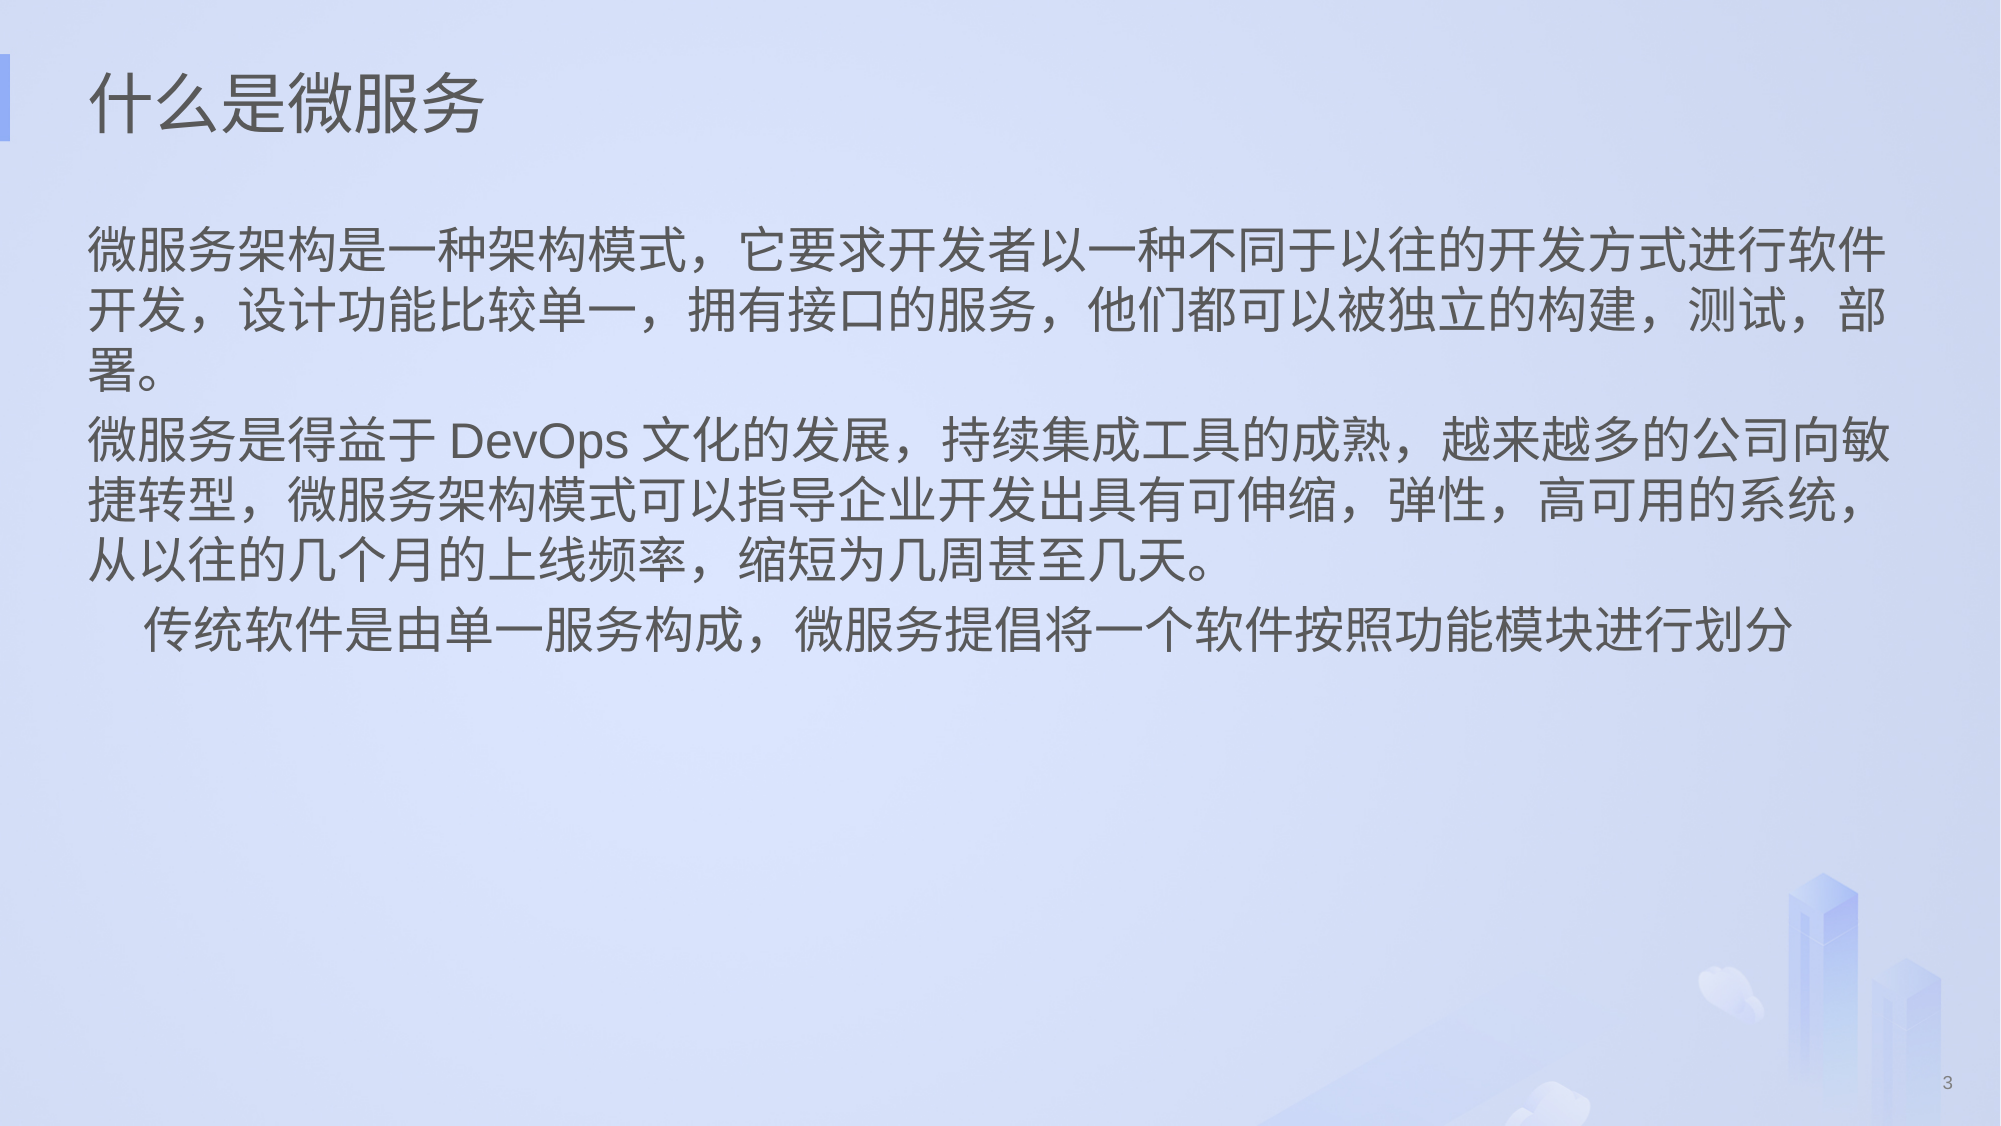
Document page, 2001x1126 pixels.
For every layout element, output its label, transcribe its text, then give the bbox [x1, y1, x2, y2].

title 什么是微服务 [66, 53, 1934, 150]
picture [0, 0, 2001, 1126]
subtitle 微服务架构是一种架构模式，它要求开发者以一种不同于以往的开发方式进行软件开发，设计功能比较单一，拥有接口的服务，他们都可以被独立的构建，测试，部署。 微服务是得益于DevOps文化的发展，持续集成工具的成熟，越来越多的公司向敏捷转型，微服务架构模式可以指导企业开发出具有可伸缩，弹性，高可用的系统，从以往的几个月的上线频率，缩短为几周甚至几天。 传统软件是由单一服务构成，微服务提倡将一个软件按照功能模块进行划分 [66, 208, 1934, 1034]
